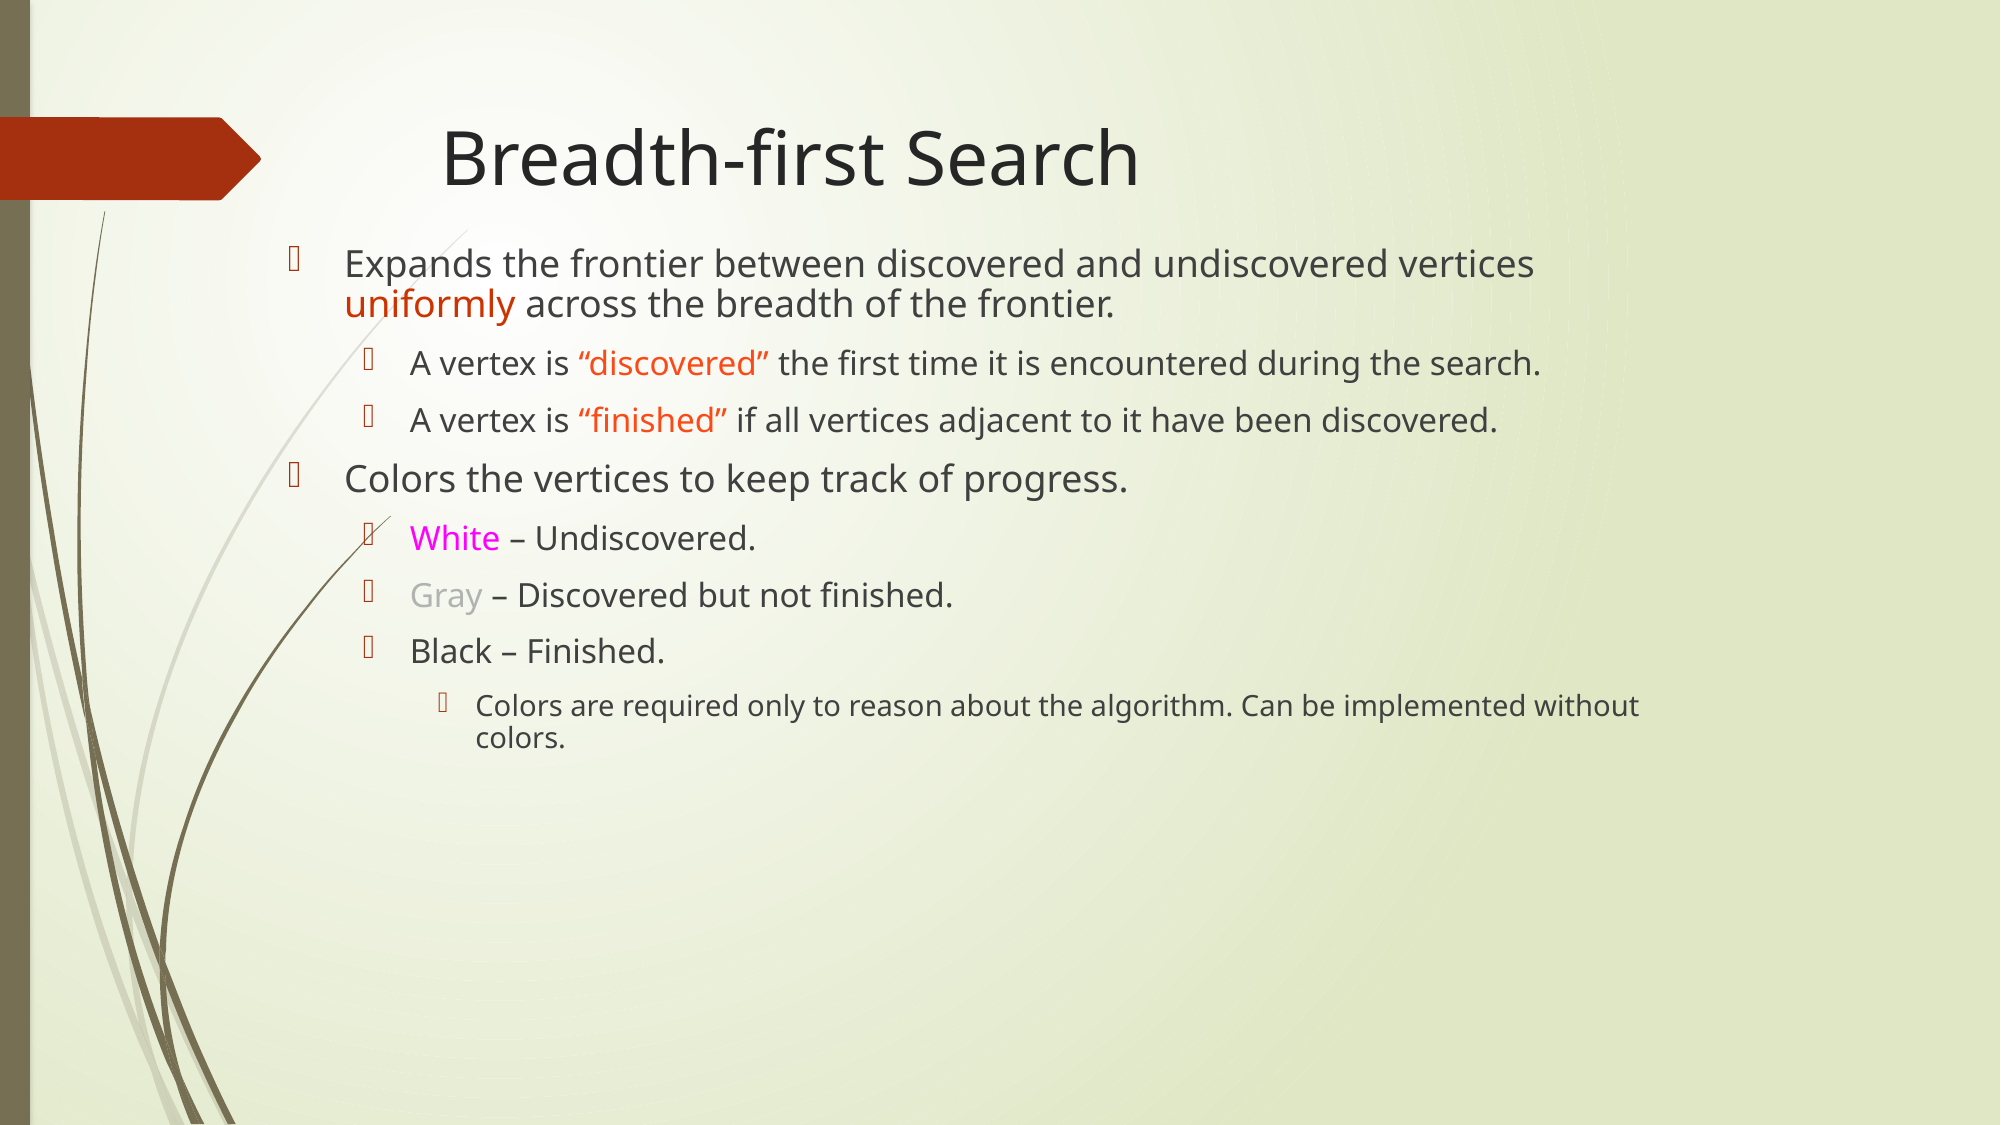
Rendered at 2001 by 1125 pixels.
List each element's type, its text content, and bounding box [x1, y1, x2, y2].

list Expands the frontier between discovered and undiscovered vertices uniformly across the breadth of the frontier. A vertex is “discovered” the first time it is encountered during the search. A vertex is “finished” if all vertices adjacent to it have been discovered. Colors the vertices to keep track of progress. White – Undiscovered. Gray – Discovered but not finished. Black – Finished. Colors are required only to reason about the algorithm. Can be implemented without colors. [272, 237, 1723, 1125]
title Breadth-first Search [425, 102, 1888, 313]
